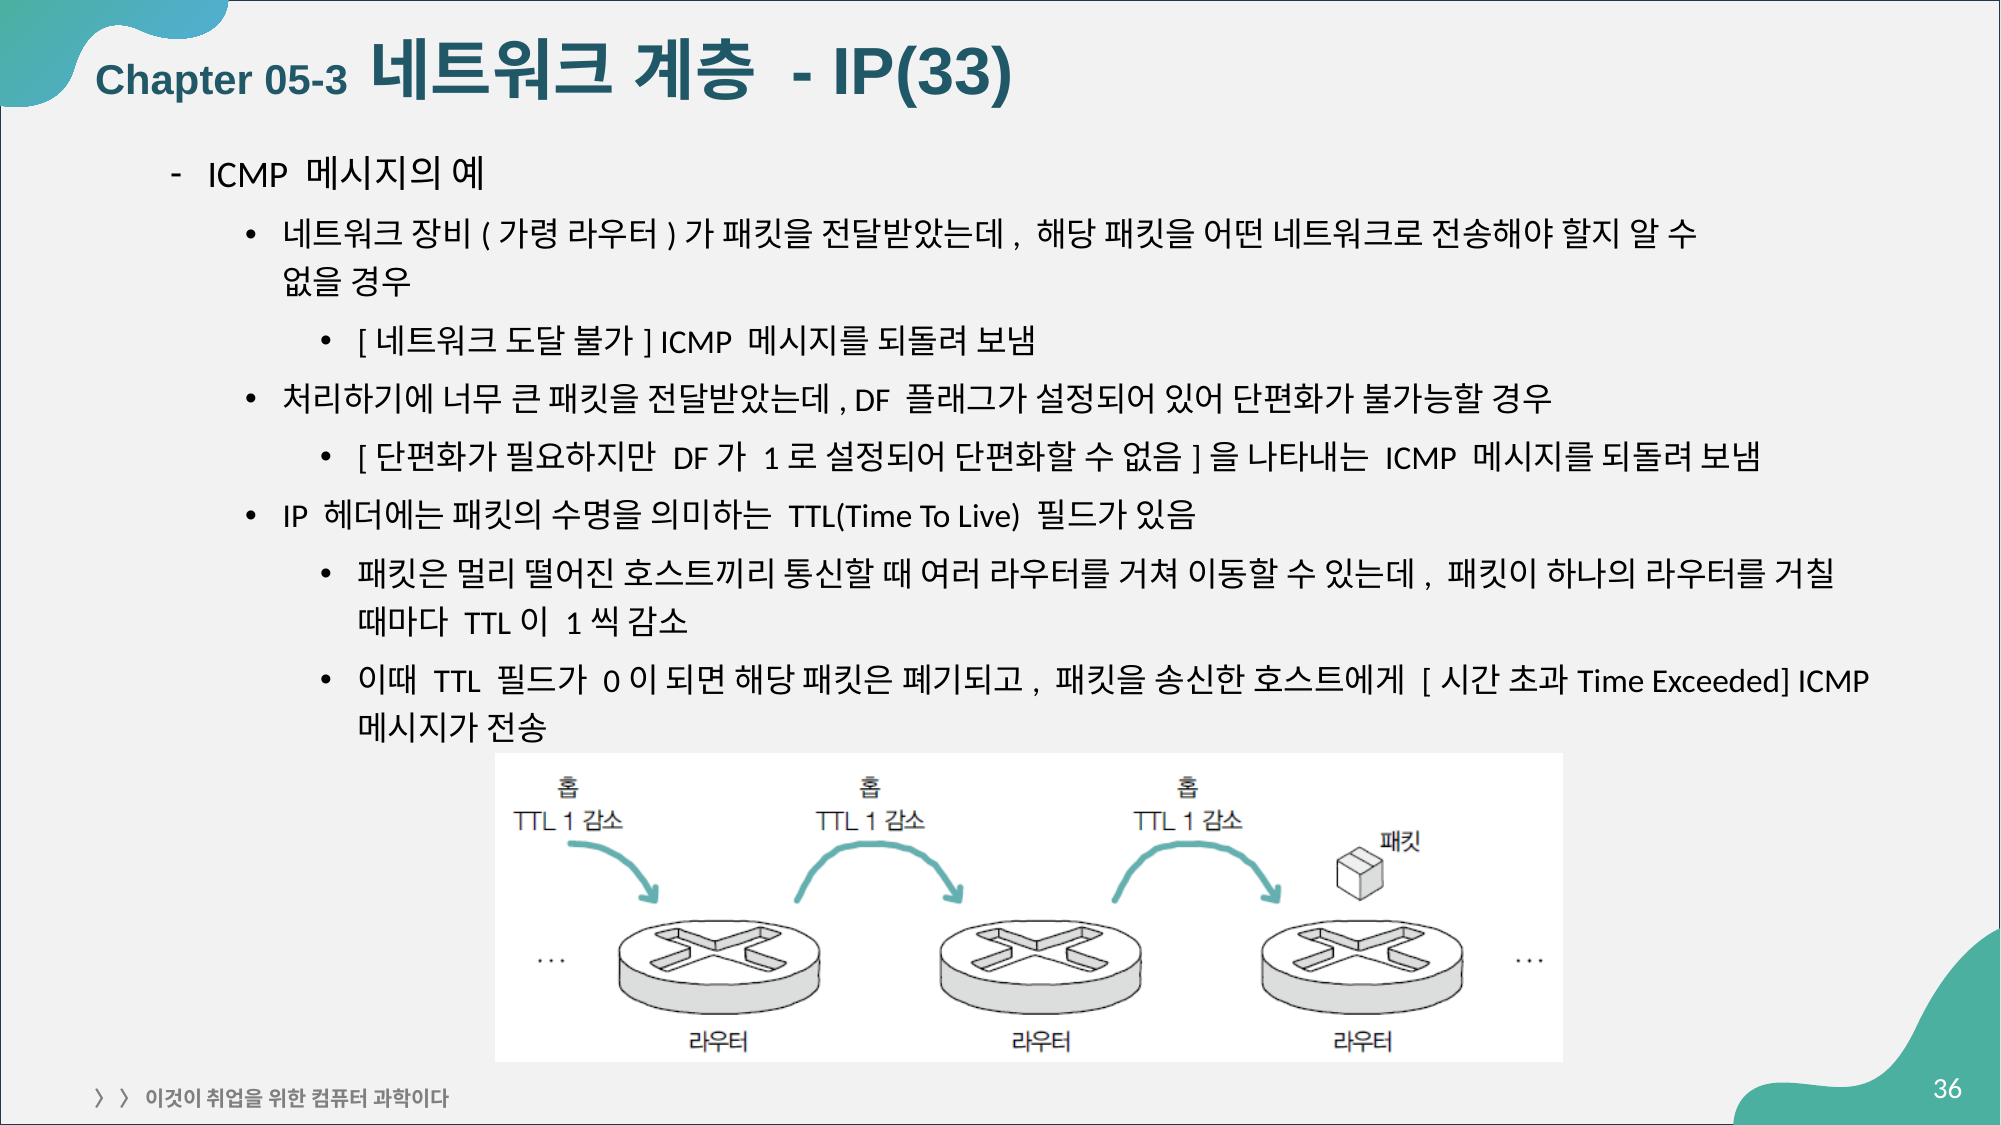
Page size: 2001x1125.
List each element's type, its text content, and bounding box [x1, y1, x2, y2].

picture [495, 753, 1563, 1062]
footer 〉 〉 이것이 취업을 위한 컴퓨터 과학이다 [79, 1078, 755, 1114]
list ICMP 메시지의 예 네트워크 장비(가령 라우터)가 패킷을 전달받았는데, 해당 패킷을 어떤 네트워크로 전송해야 할지 알 수 없을 경우 [네트워크 도달 불가] ICMP 메시지를 되돌려 보냄 처리하기에 너무 큰 패킷을 전달받았는데, DF 플래그가 설정되어 있어 단편화가 불가능할 경우 [단편화가 필요하지만 DF가 1로 설정되어 단편화할 수 없음]을 나타내는 ICMP 메시지를 되돌려 보냄 IP 헤더에는 패킷의 수명을 의미하는 TTL(Time To Live) 필드가 있음 패킷은 멀리 떨어진 호스트끼리 통신할 때 여러 라우터를 거쳐 이동할 수 있는데, 패킷이 하나의 라우터를 거칠 때마다 TTL이 1씩 감소 이때 TTL 필드가 0이 되면 해당 패킷은 폐기되고, 패킷을 송신한 호스트에게 [시간 초과Time Exceeded] ICMP 메시지가 전송 [79, 133, 1931, 1035]
slide_number ‹#› [1917, 1061, 1984, 1122]
title Chapter 05-3 네트워크 계층 - IP(33) [79, 17, 1931, 128]
